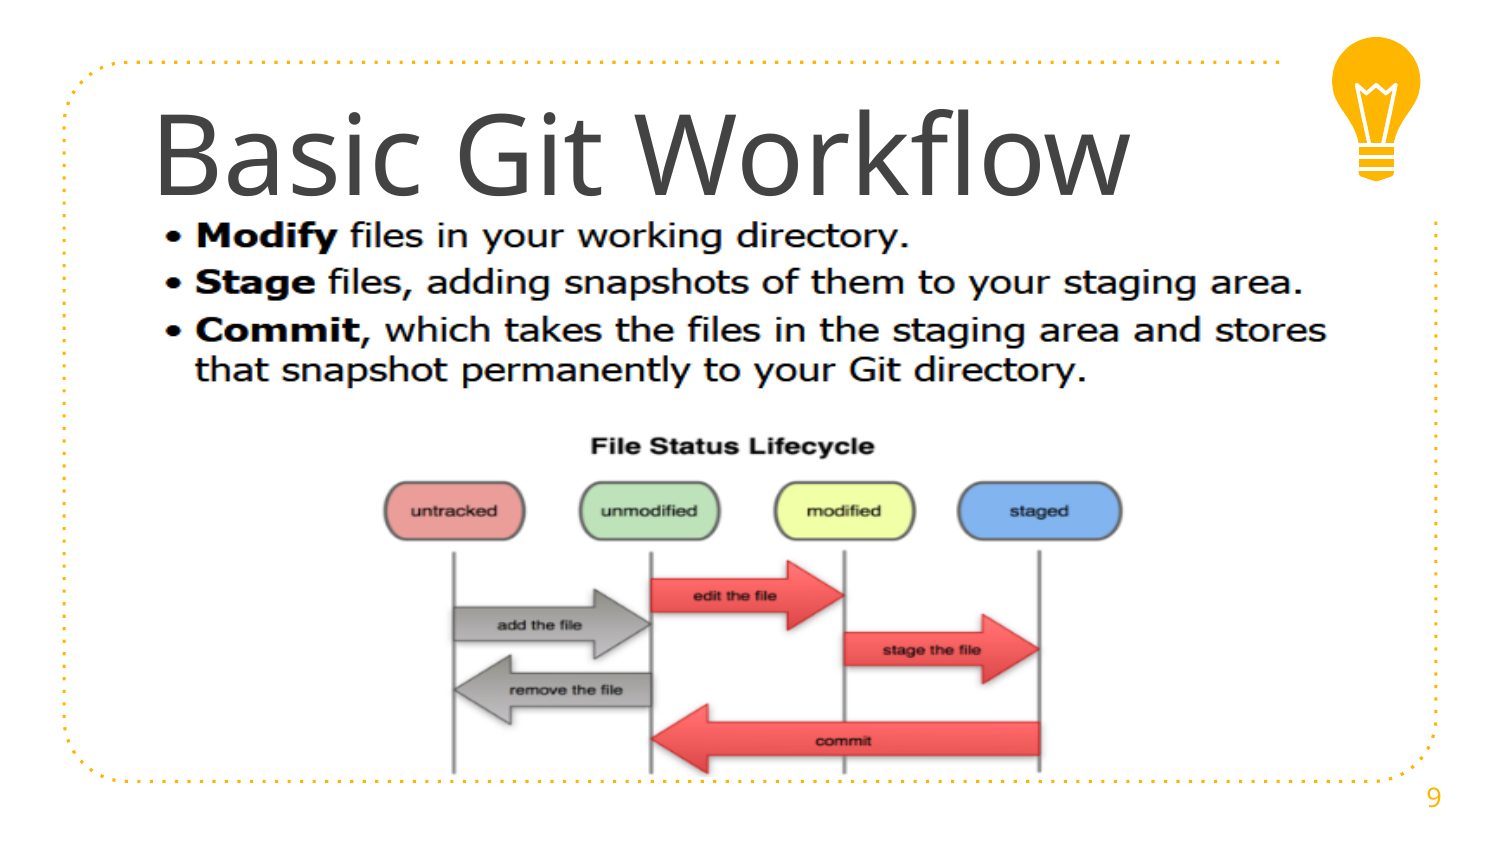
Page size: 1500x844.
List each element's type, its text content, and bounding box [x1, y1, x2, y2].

slide_number ‹#› [1411, 753, 1500, 844]
picture [135, 205, 1361, 777]
title Basic Git Workflow [135, 67, 1263, 205]
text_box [1331, 36, 1421, 182]
